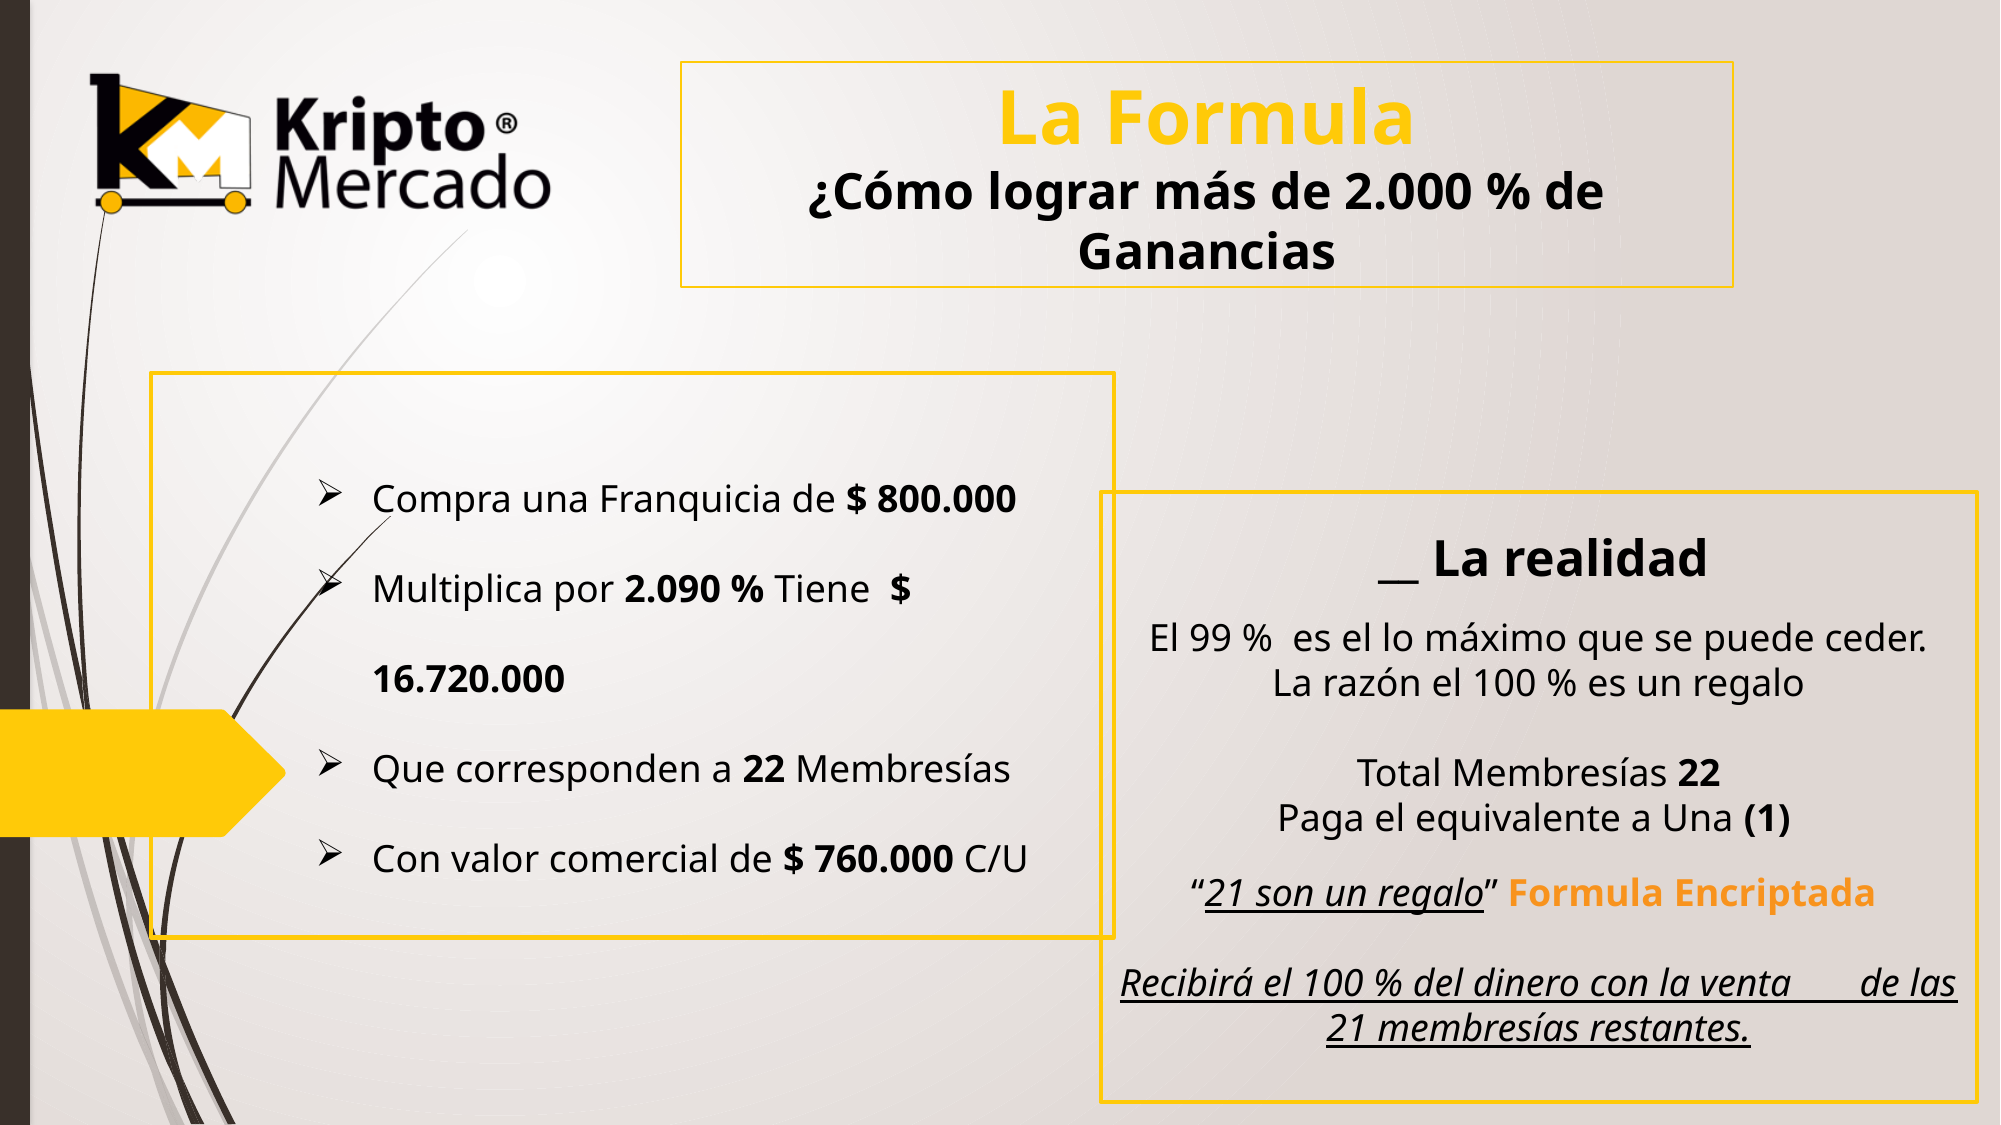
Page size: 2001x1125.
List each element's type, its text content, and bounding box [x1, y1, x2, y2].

text_box La Formula ¿Cómo lograr más de 2.000 % de Ganancias [681, 61, 1733, 287]
text_box Compra una Franquicia de $ 800.000 Multiplica por 2.090 % Tiene $ 16.720.000 Que corresponden a 22 Membresías Con valor comercial de $ 760.000 C/U [150, 372, 1115, 938]
picture [74, 61, 563, 223]
text_box __ La realidad El 99 % es el lo máximo que se puede ceder. La razón el 100 % es un regalo Total Membresías 22 Paga el equivalente a Una (1) “21 son un regalo” Formula Encriptada Recibirá el 100 % del dinero con la venta de las 21 membresías restantes. [1100, 492, 1977, 1102]
